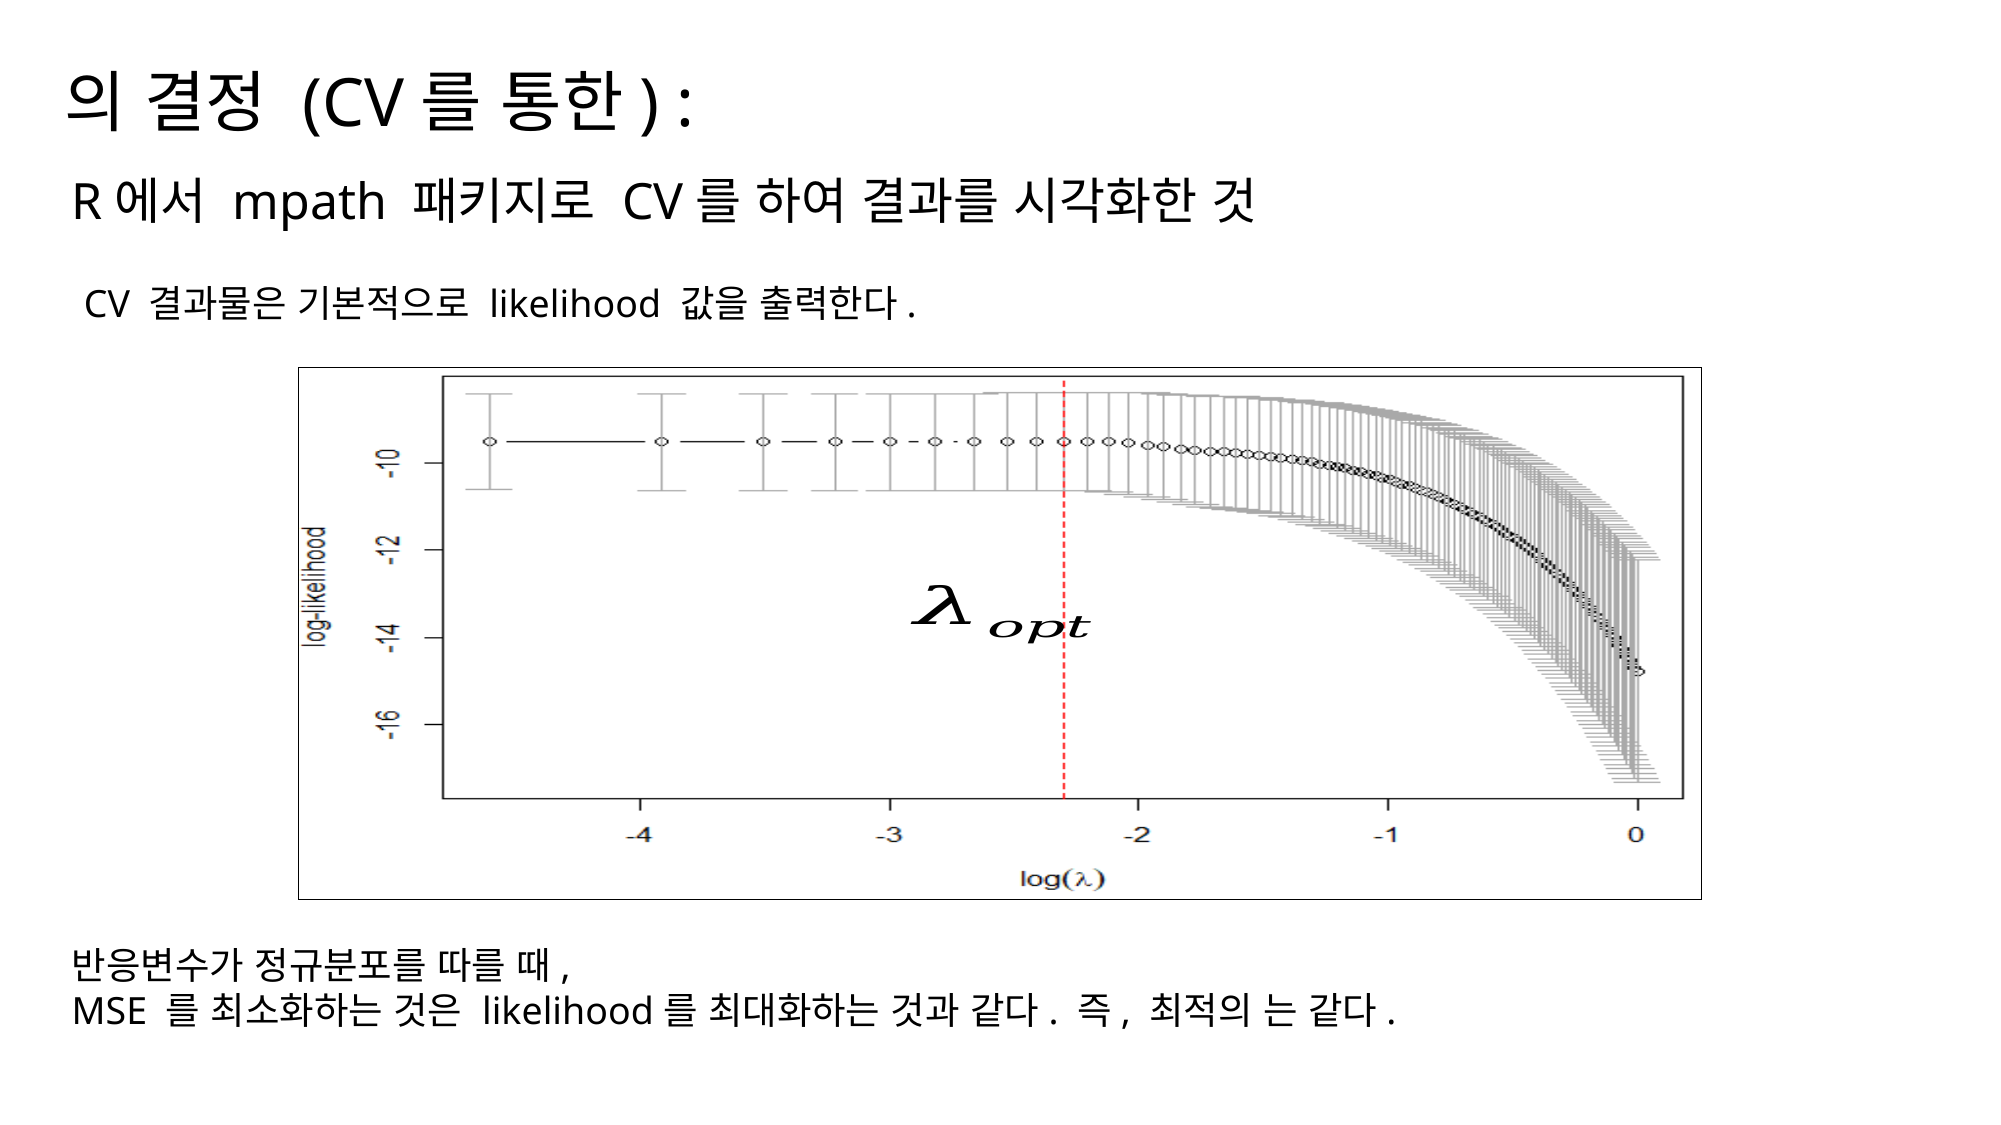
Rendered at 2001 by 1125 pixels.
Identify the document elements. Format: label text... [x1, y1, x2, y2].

text_box R에서 mpath 패키지로 CV를 하여 결과를 시각화한 것 [56, 162, 1943, 237]
picture [298, 367, 1702, 900]
text_box CV 결과물은 기본적으로 likelihood 값을 출력한다. [69, 272, 932, 333]
